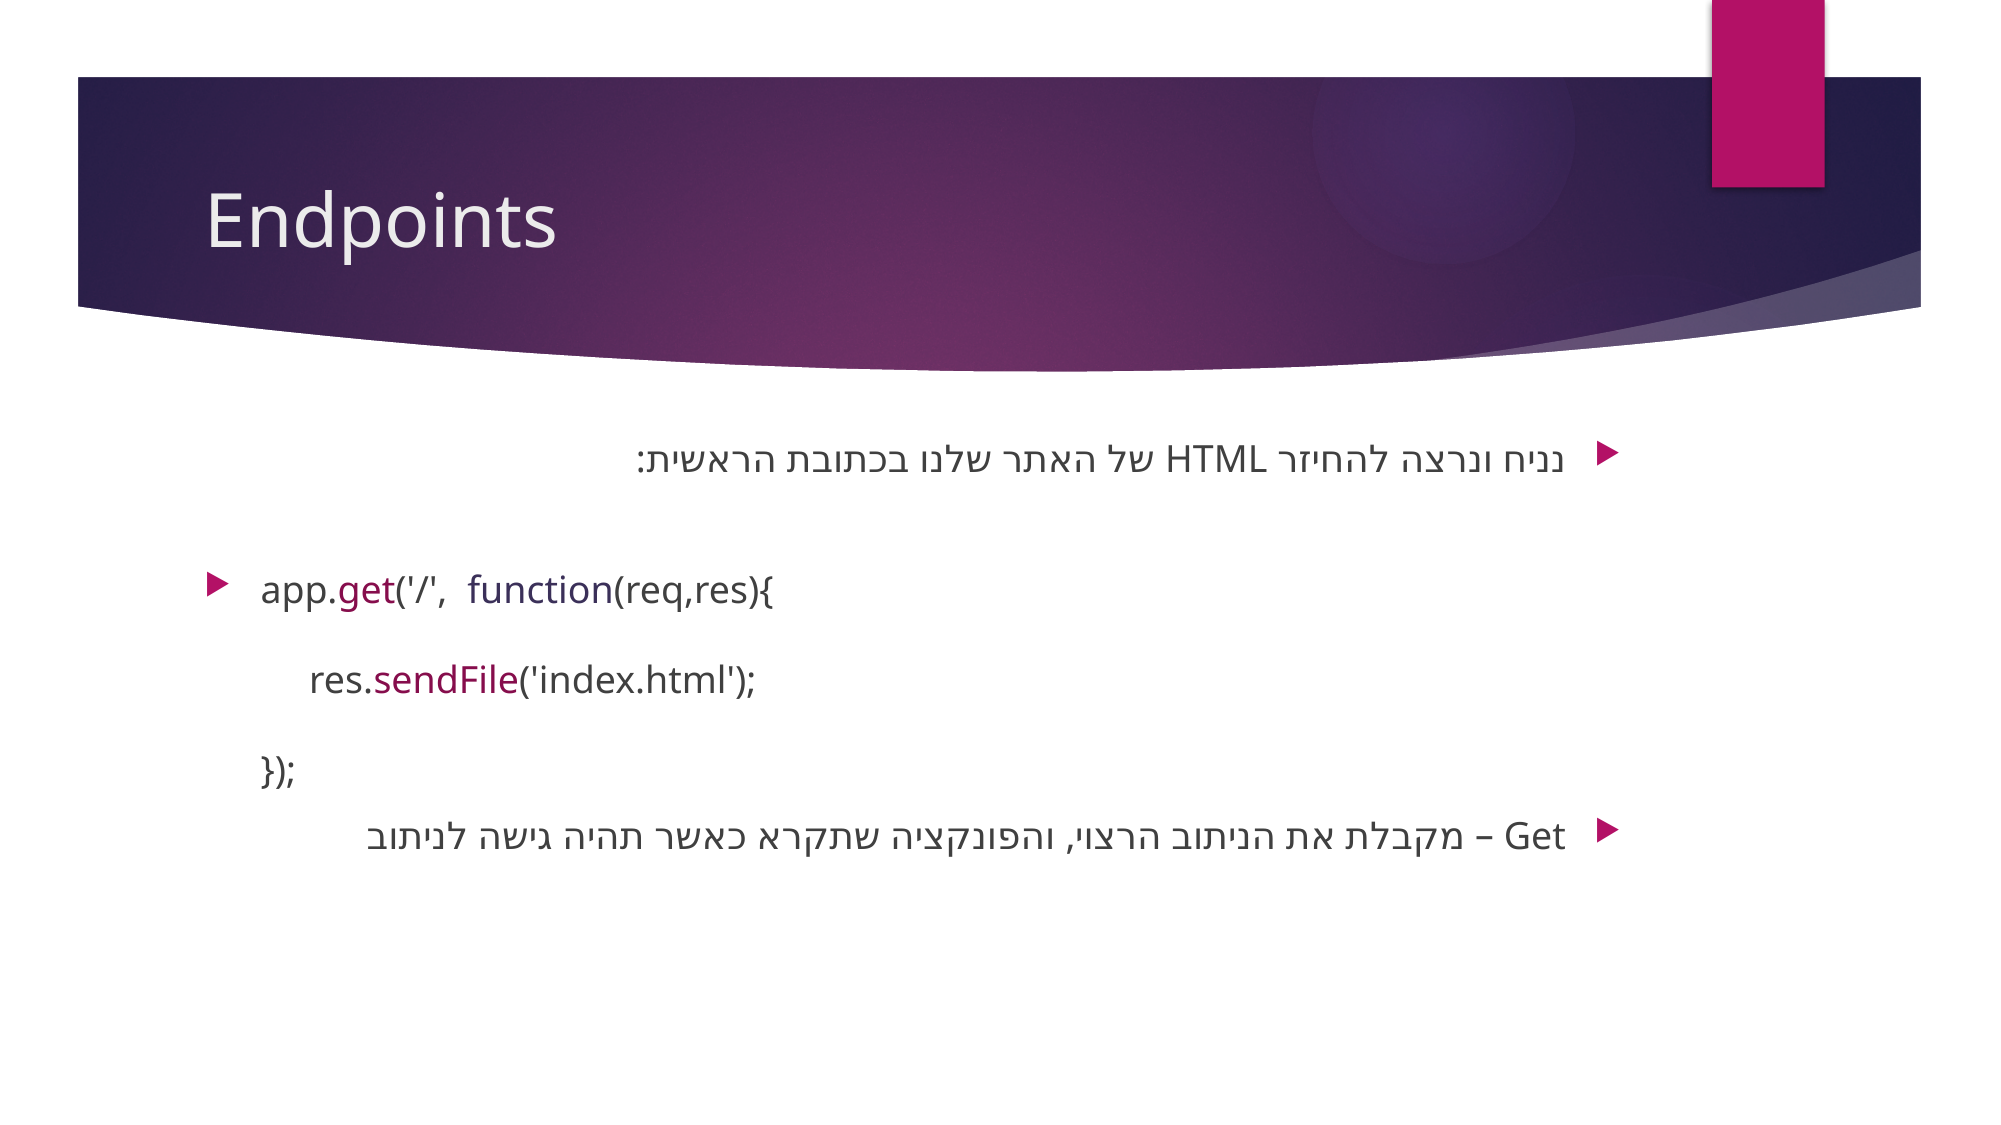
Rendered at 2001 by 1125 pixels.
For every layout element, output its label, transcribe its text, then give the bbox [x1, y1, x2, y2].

list נניח ונרצה להחיזר HTML של האתר שלנו בכתובת הראשית: app.get('/', function(req,res){ res.sendFile('index.html'); }); Get – מקבלת את הניתוב הרצוי, והפונקציה שתקרא כאשר תהיה גישה לניתוב [189, 427, 1638, 988]
title Endpoints [189, 159, 1627, 276]
